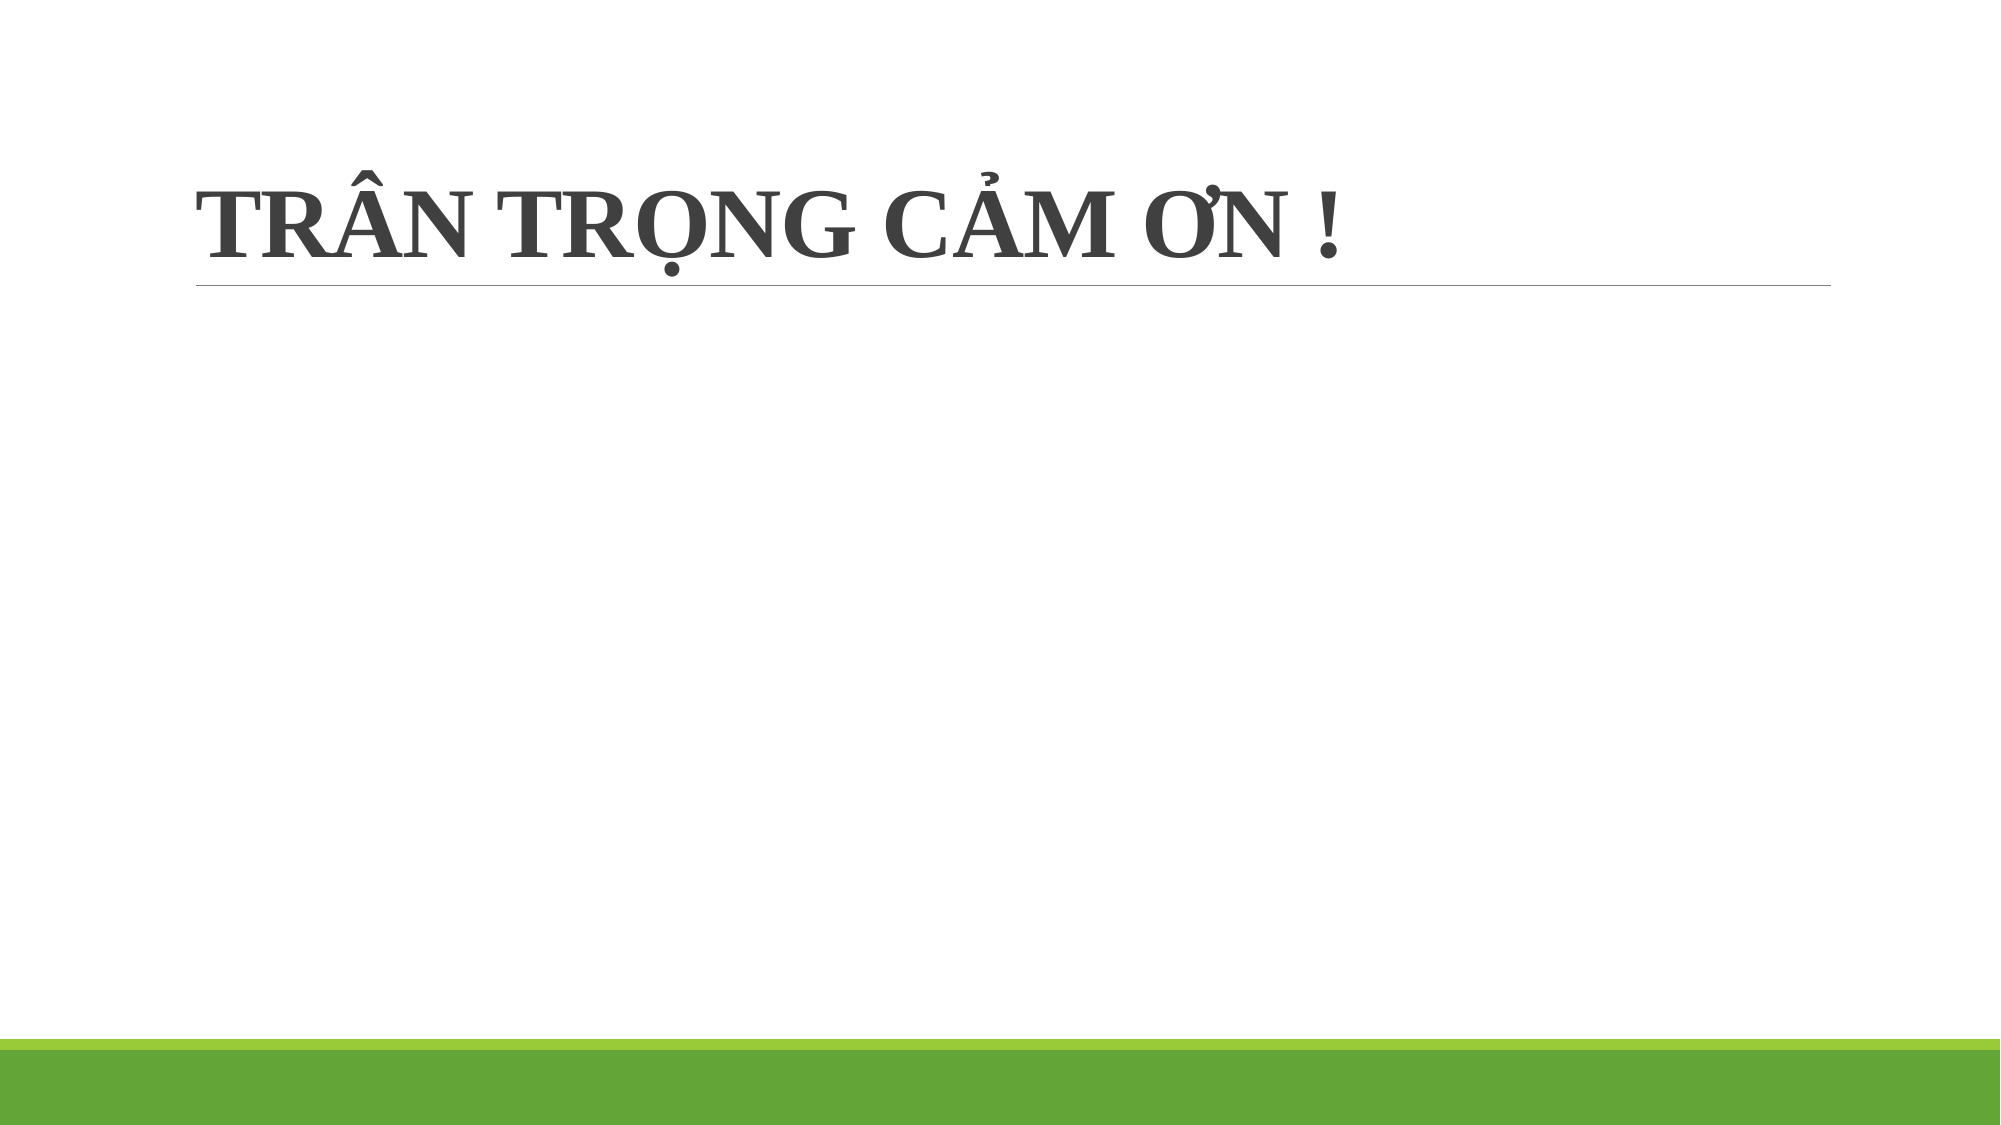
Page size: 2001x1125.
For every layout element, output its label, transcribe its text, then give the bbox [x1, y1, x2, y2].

title TRÂN TRỌNG CẢM ƠN ! [180, 47, 1830, 285]
